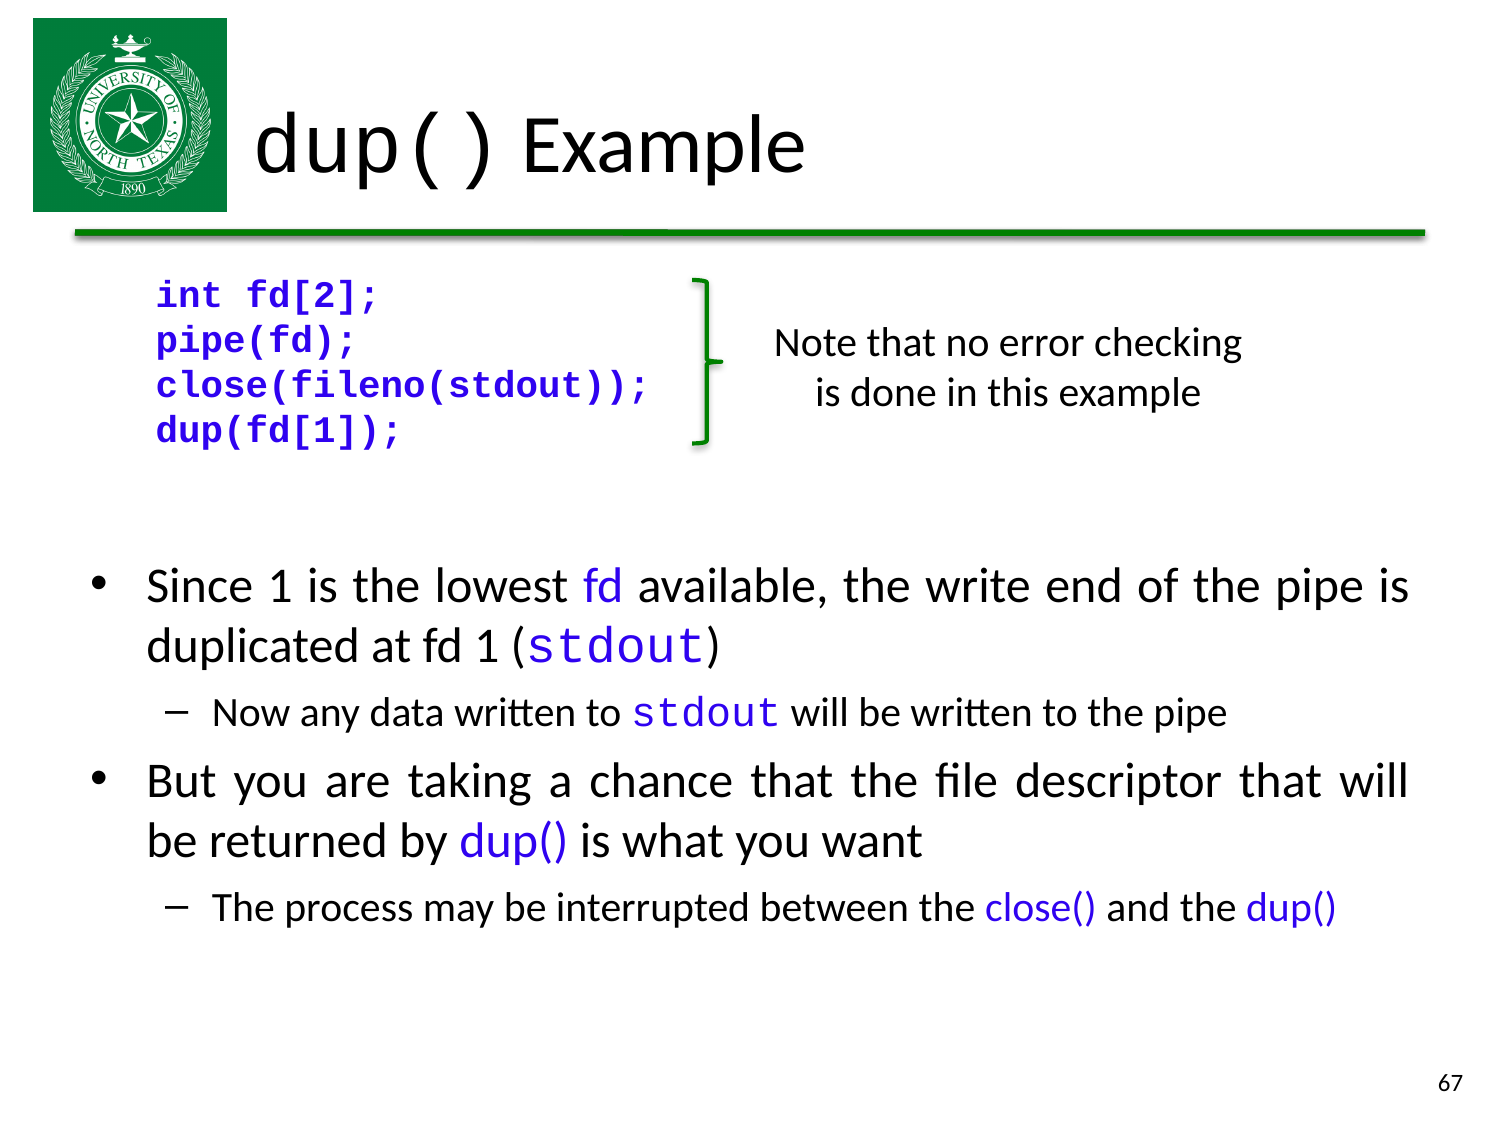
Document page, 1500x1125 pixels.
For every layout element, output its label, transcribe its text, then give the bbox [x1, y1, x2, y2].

text_box [692, 277, 724, 446]
list int fd[2]; pipe(fd); close(fileno(stdout)); dup(fd[1]); Since 1 is the lowest fd available, the write end of the pipe is duplicated at fd 1 (stdout) Now any data written to stdout will be written to the pipe But you are taking a chance that the file descriptor that will be returned by dup() is what you want The process may be interrupted between the close() and the dup() [75, 262, 1425, 1052]
slide_number 67 [1418, 1051, 1479, 1112]
picture [33, 17, 228, 212]
title dup() Example [237, 45, 1479, 233]
text_box Note that no error checking is done in this example [752, 307, 1263, 423]
